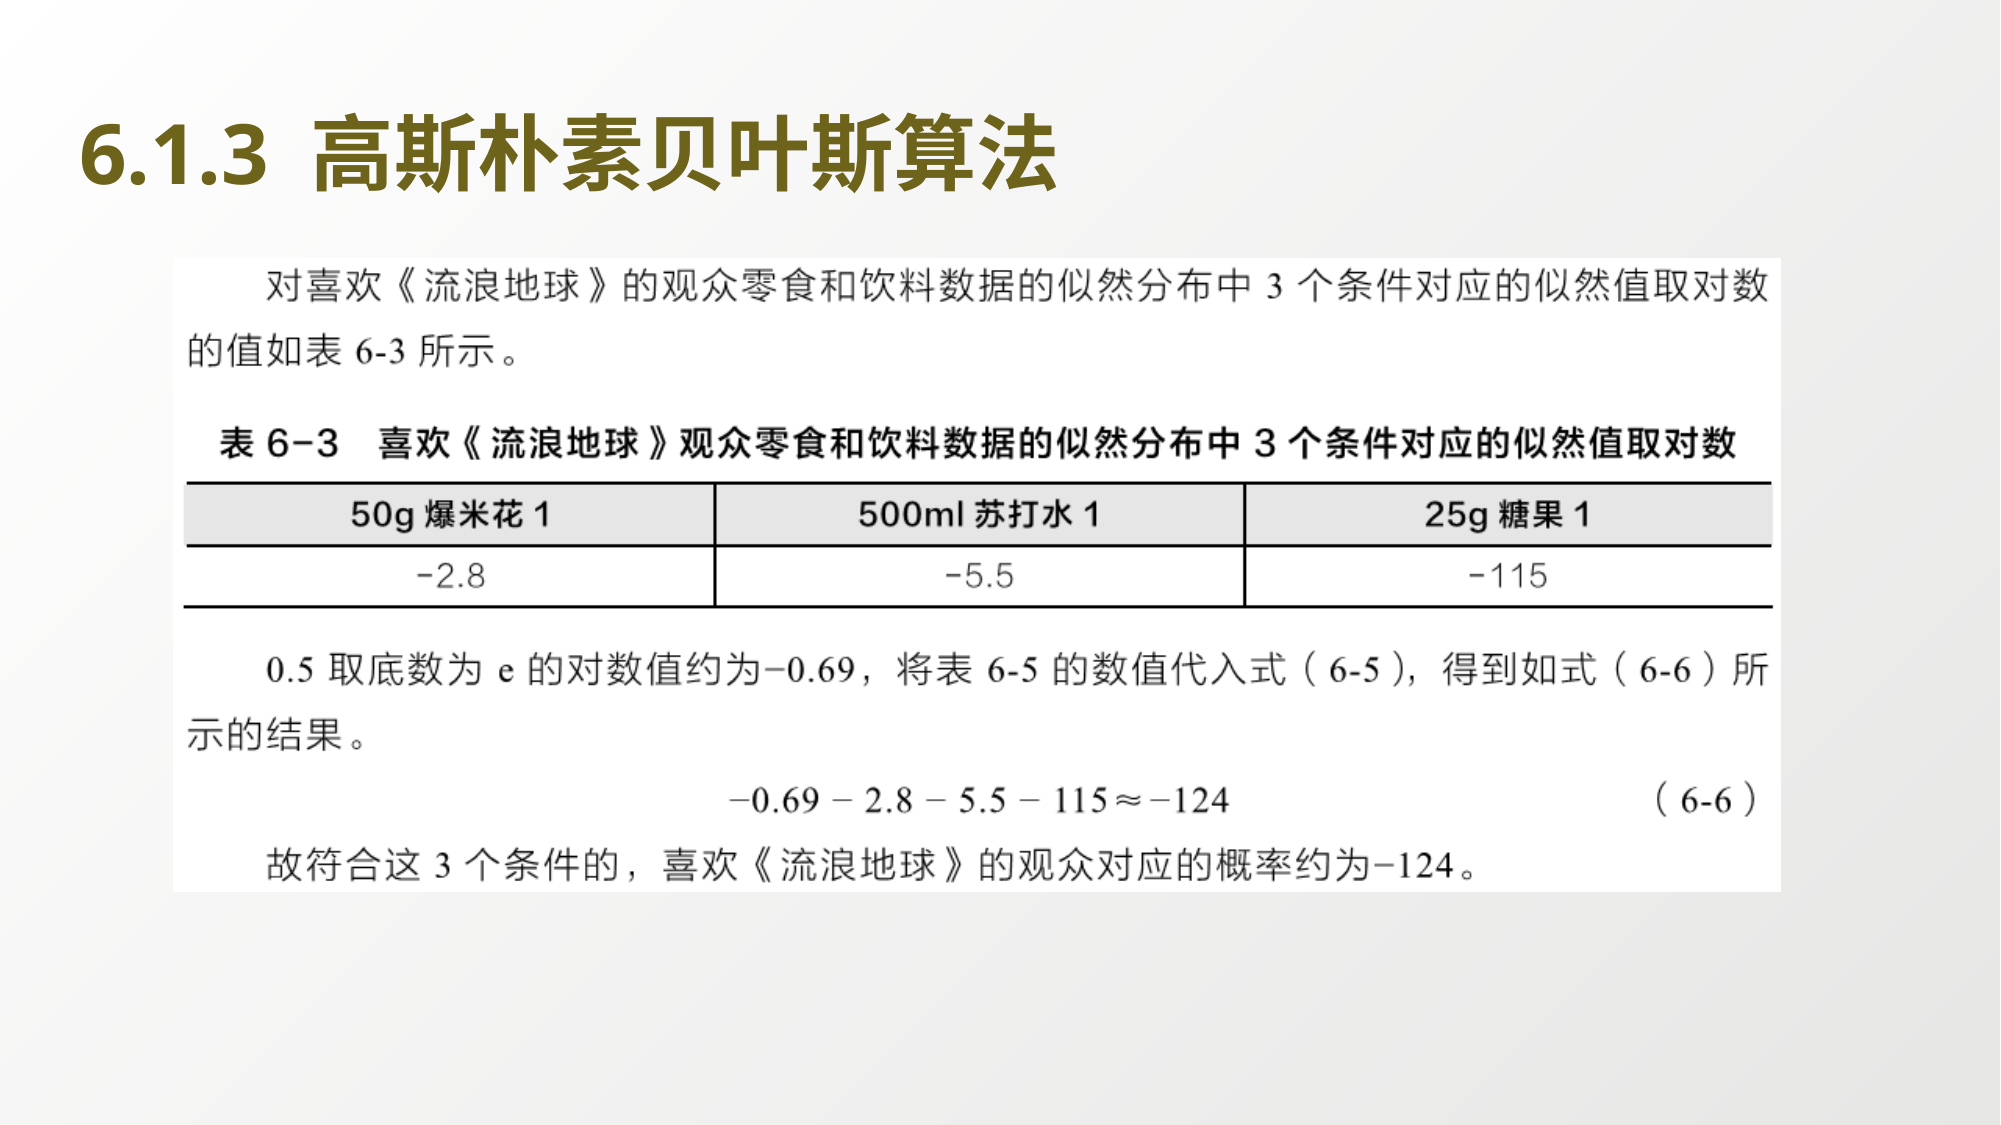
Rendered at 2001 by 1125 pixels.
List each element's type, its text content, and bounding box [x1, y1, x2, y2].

picture [173, 258, 1781, 892]
title 6.1.3 高斯朴素贝叶斯算法 [64, 57, 1740, 194]
